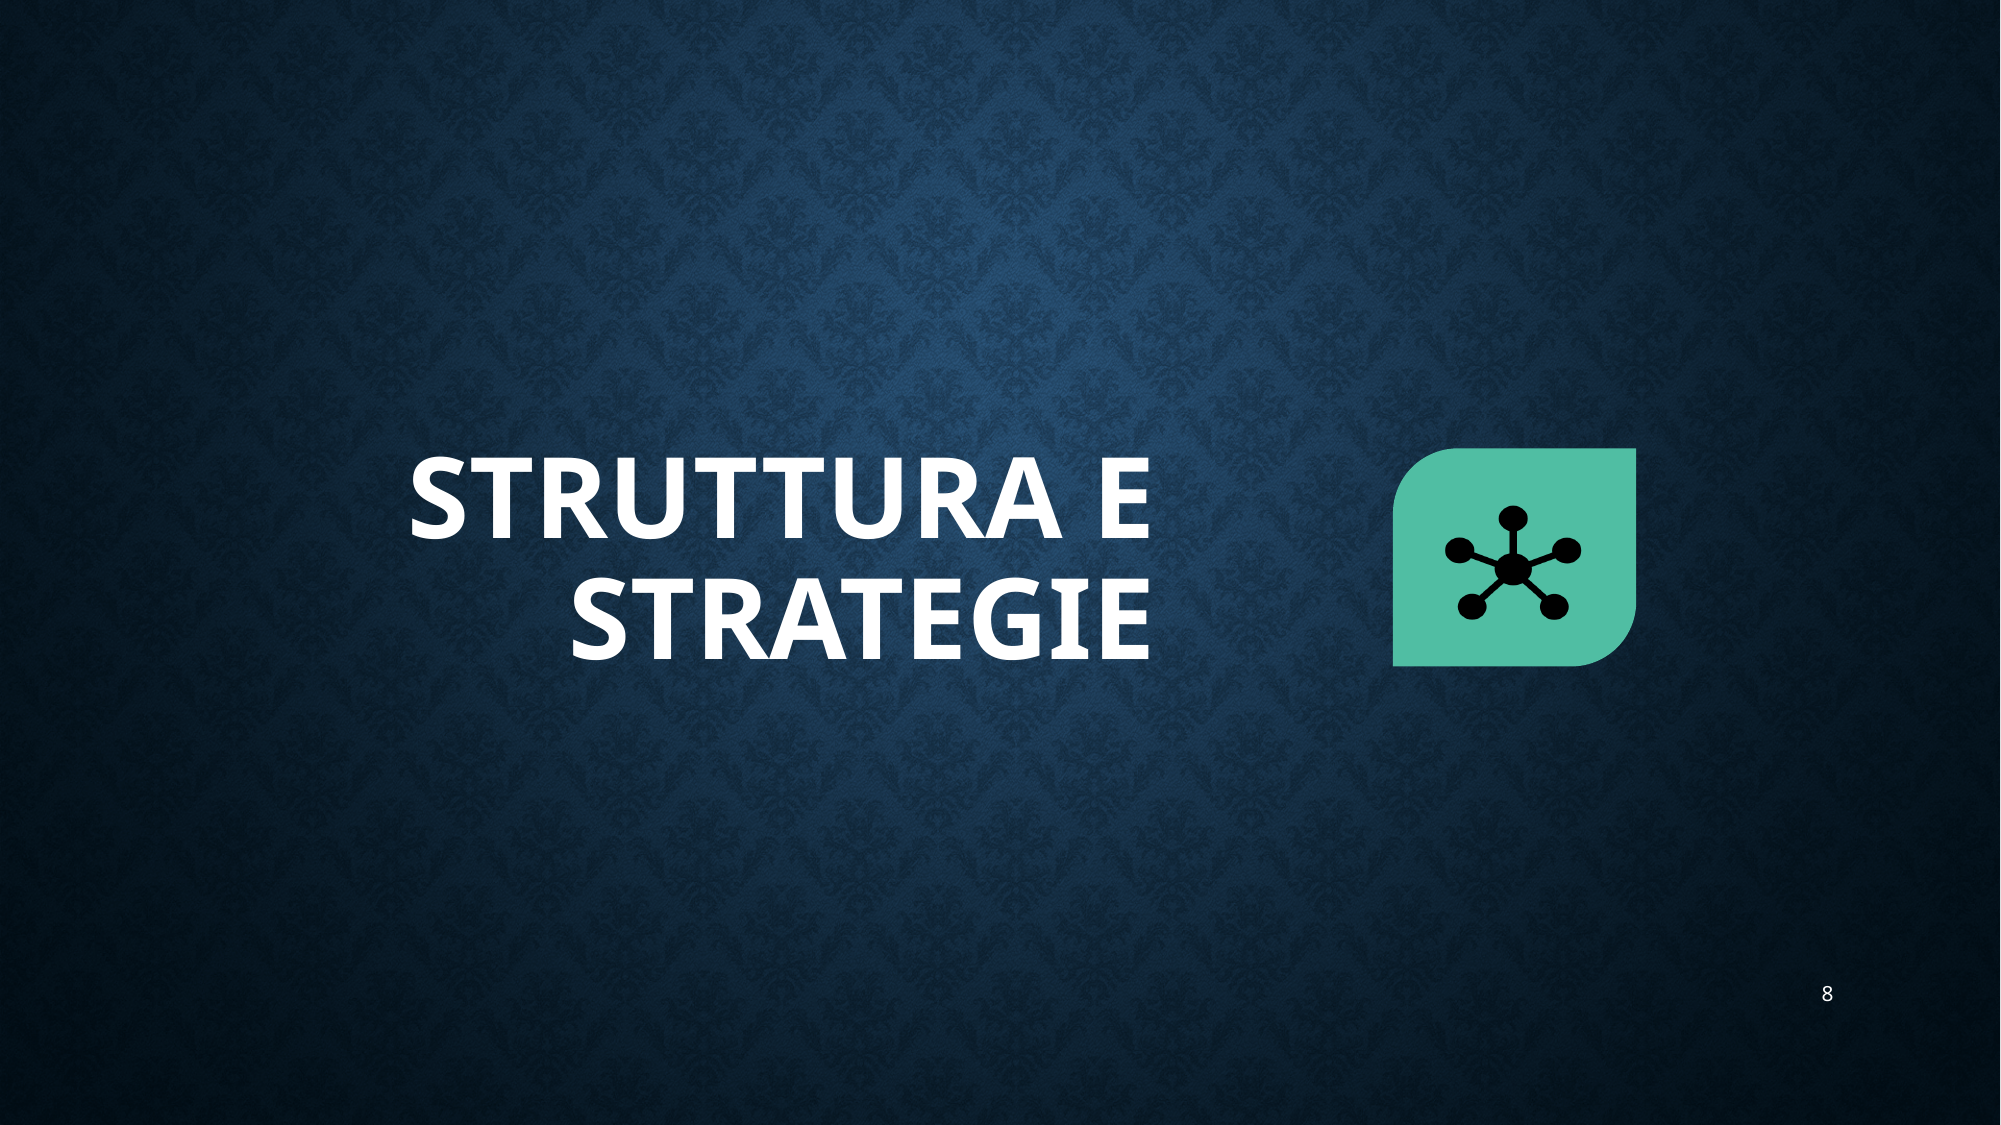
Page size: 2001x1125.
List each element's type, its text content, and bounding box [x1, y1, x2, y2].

text_box [1392, 448, 1637, 667]
title Struttura e Strategie [210, 211, 1171, 914]
slide_number 8 [1724, 965, 1849, 1025]
text_box [1425, 484, 1601, 641]
